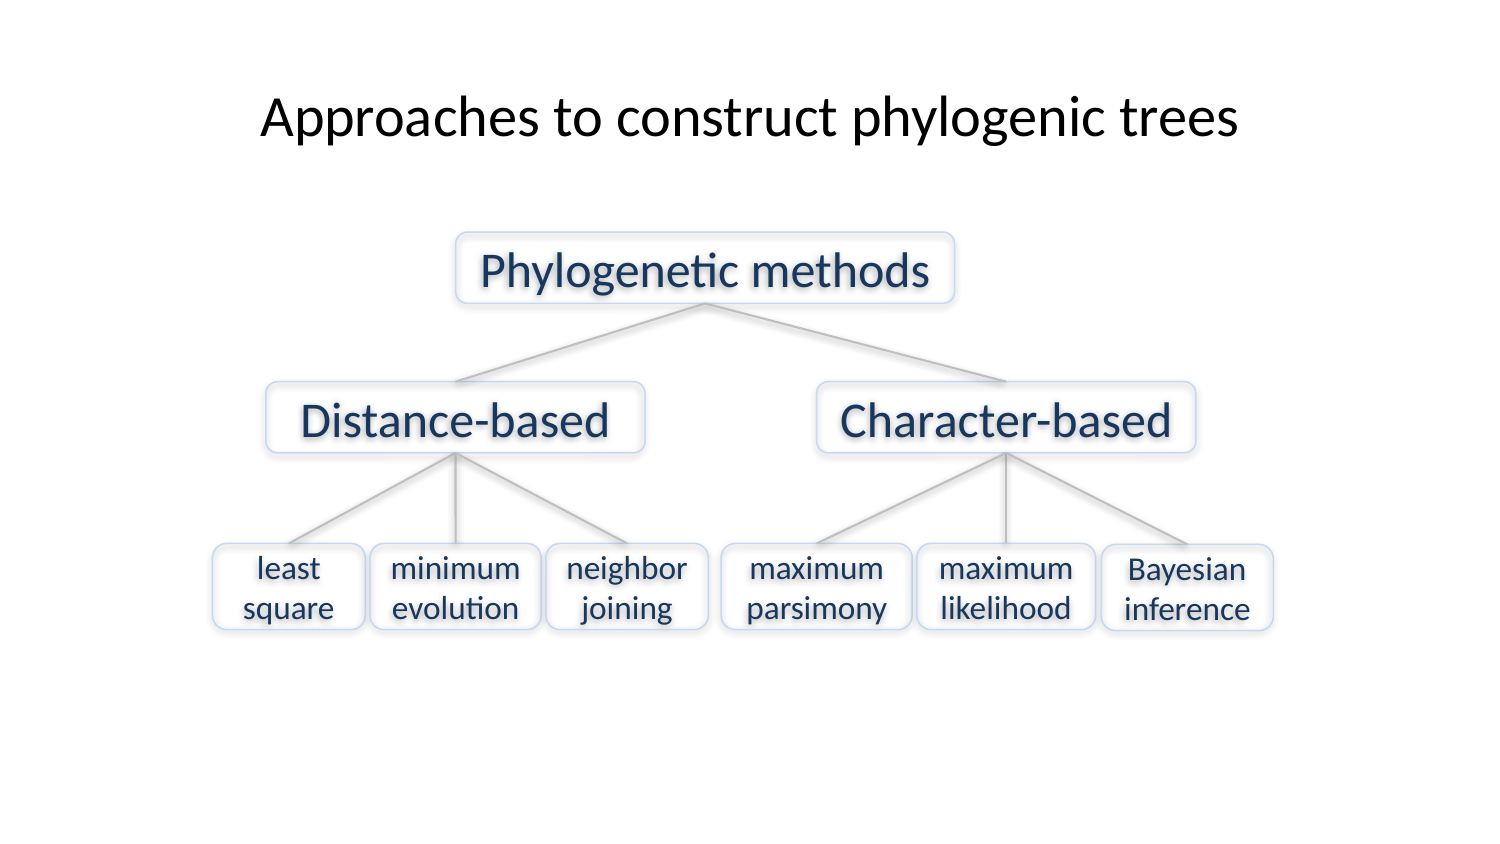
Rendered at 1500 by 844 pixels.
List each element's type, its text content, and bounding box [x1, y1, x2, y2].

title Approaches to construct phylogenic trees [75, 65, 1425, 161]
text_box Bayesian inference [1100, 543, 1275, 632]
text_box least square [211, 542, 365, 631]
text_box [455, 303, 706, 382]
text_box Distance-based [265, 380, 646, 454]
text_box Character-based [815, 380, 1197, 453]
text_box maximum parsimony [720, 542, 912, 631]
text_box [288, 452, 454, 544]
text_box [1007, 452, 1188, 545]
text_box maximum likelihood [916, 552, 1096, 631]
text_box minimum evolution [369, 552, 541, 631]
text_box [455, 452, 628, 544]
text_box Phylogenetic methods [454, 231, 956, 301]
text_box neighbor joining [544, 542, 710, 631]
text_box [707, 303, 1007, 382]
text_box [816, 452, 1007, 544]
